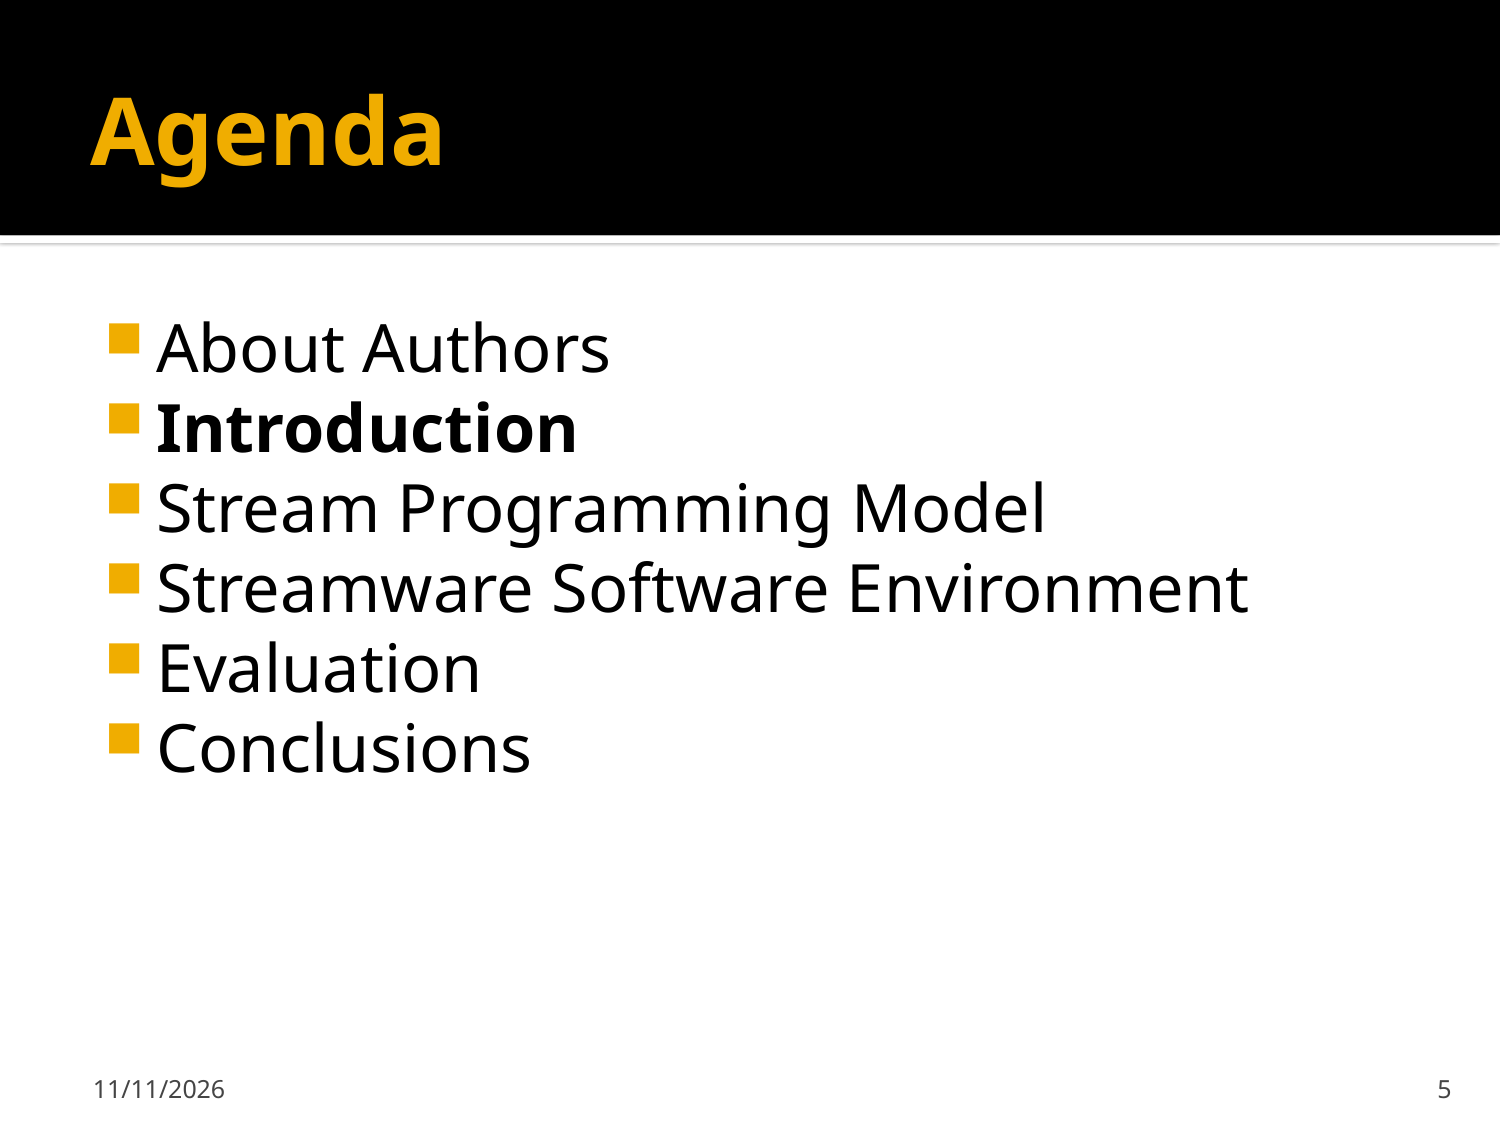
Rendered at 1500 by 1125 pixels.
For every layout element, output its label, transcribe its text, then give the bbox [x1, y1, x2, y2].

list About Authors Introduction Stream Programming Model Streamware Software Environment Evaluation Conclusions [75, 291, 1425, 1050]
slide_number 5 [1345, 1062, 1467, 1108]
title Agenda [75, 25, 1425, 231]
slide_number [75, 1062, 425, 1108]
